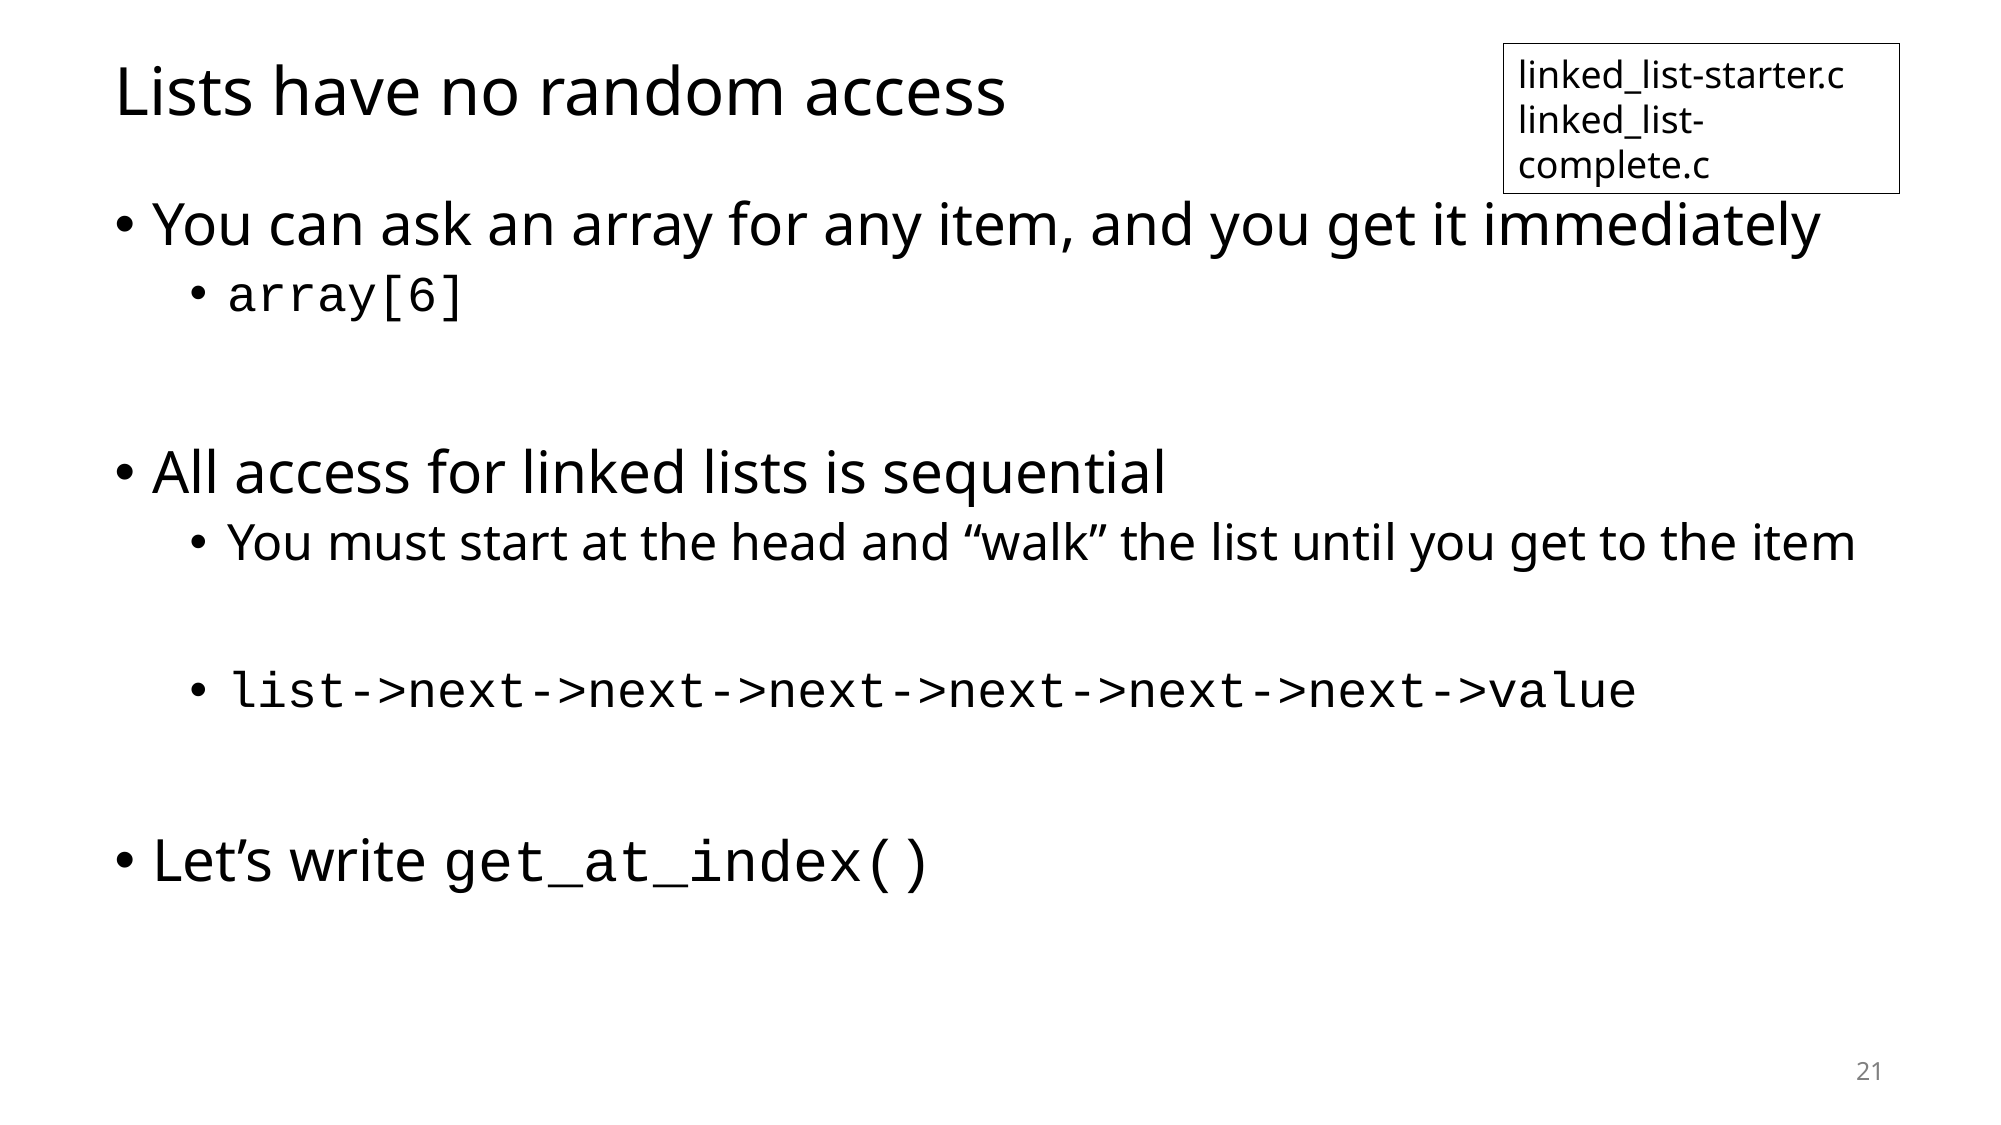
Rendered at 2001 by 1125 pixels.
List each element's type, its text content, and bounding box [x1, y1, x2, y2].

slide_number 21 [1749, 1042, 1900, 1103]
text_box linked_list-starter.c linked_list-complete.c [1503, 43, 1900, 194]
list You can ask an array for any item, and you get it immediately array[6] All access for linked lists is sequential You must start at the head and “walk” the list until you get to the item list->next->next->next->next->next->next->value Let’s write get_at_index() [99, 187, 1900, 1013]
title Lists have no random access [99, 37, 1900, 150]
